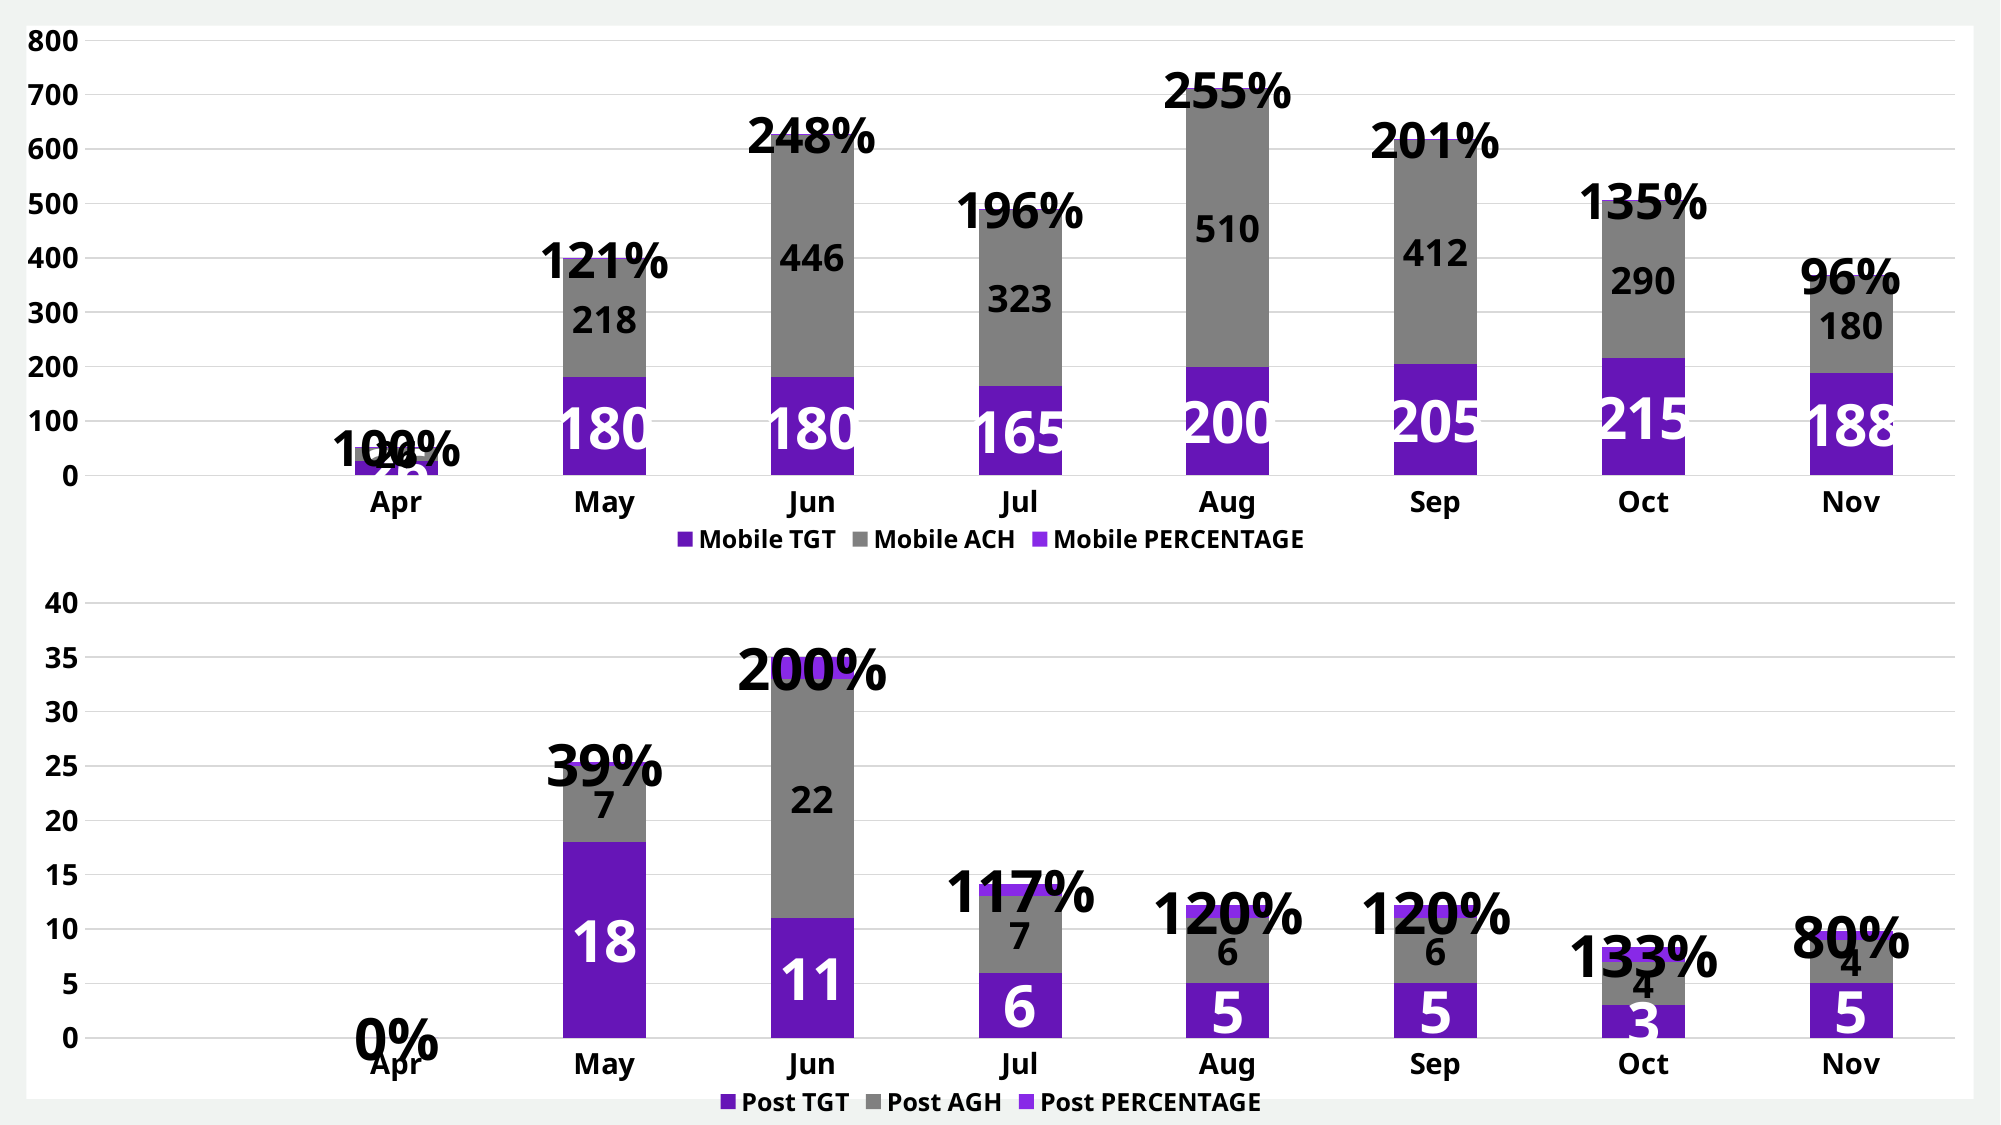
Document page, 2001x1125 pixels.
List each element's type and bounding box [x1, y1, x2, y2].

chart [0, 580, 1983, 1125]
chart [0, 17, 1983, 563]
